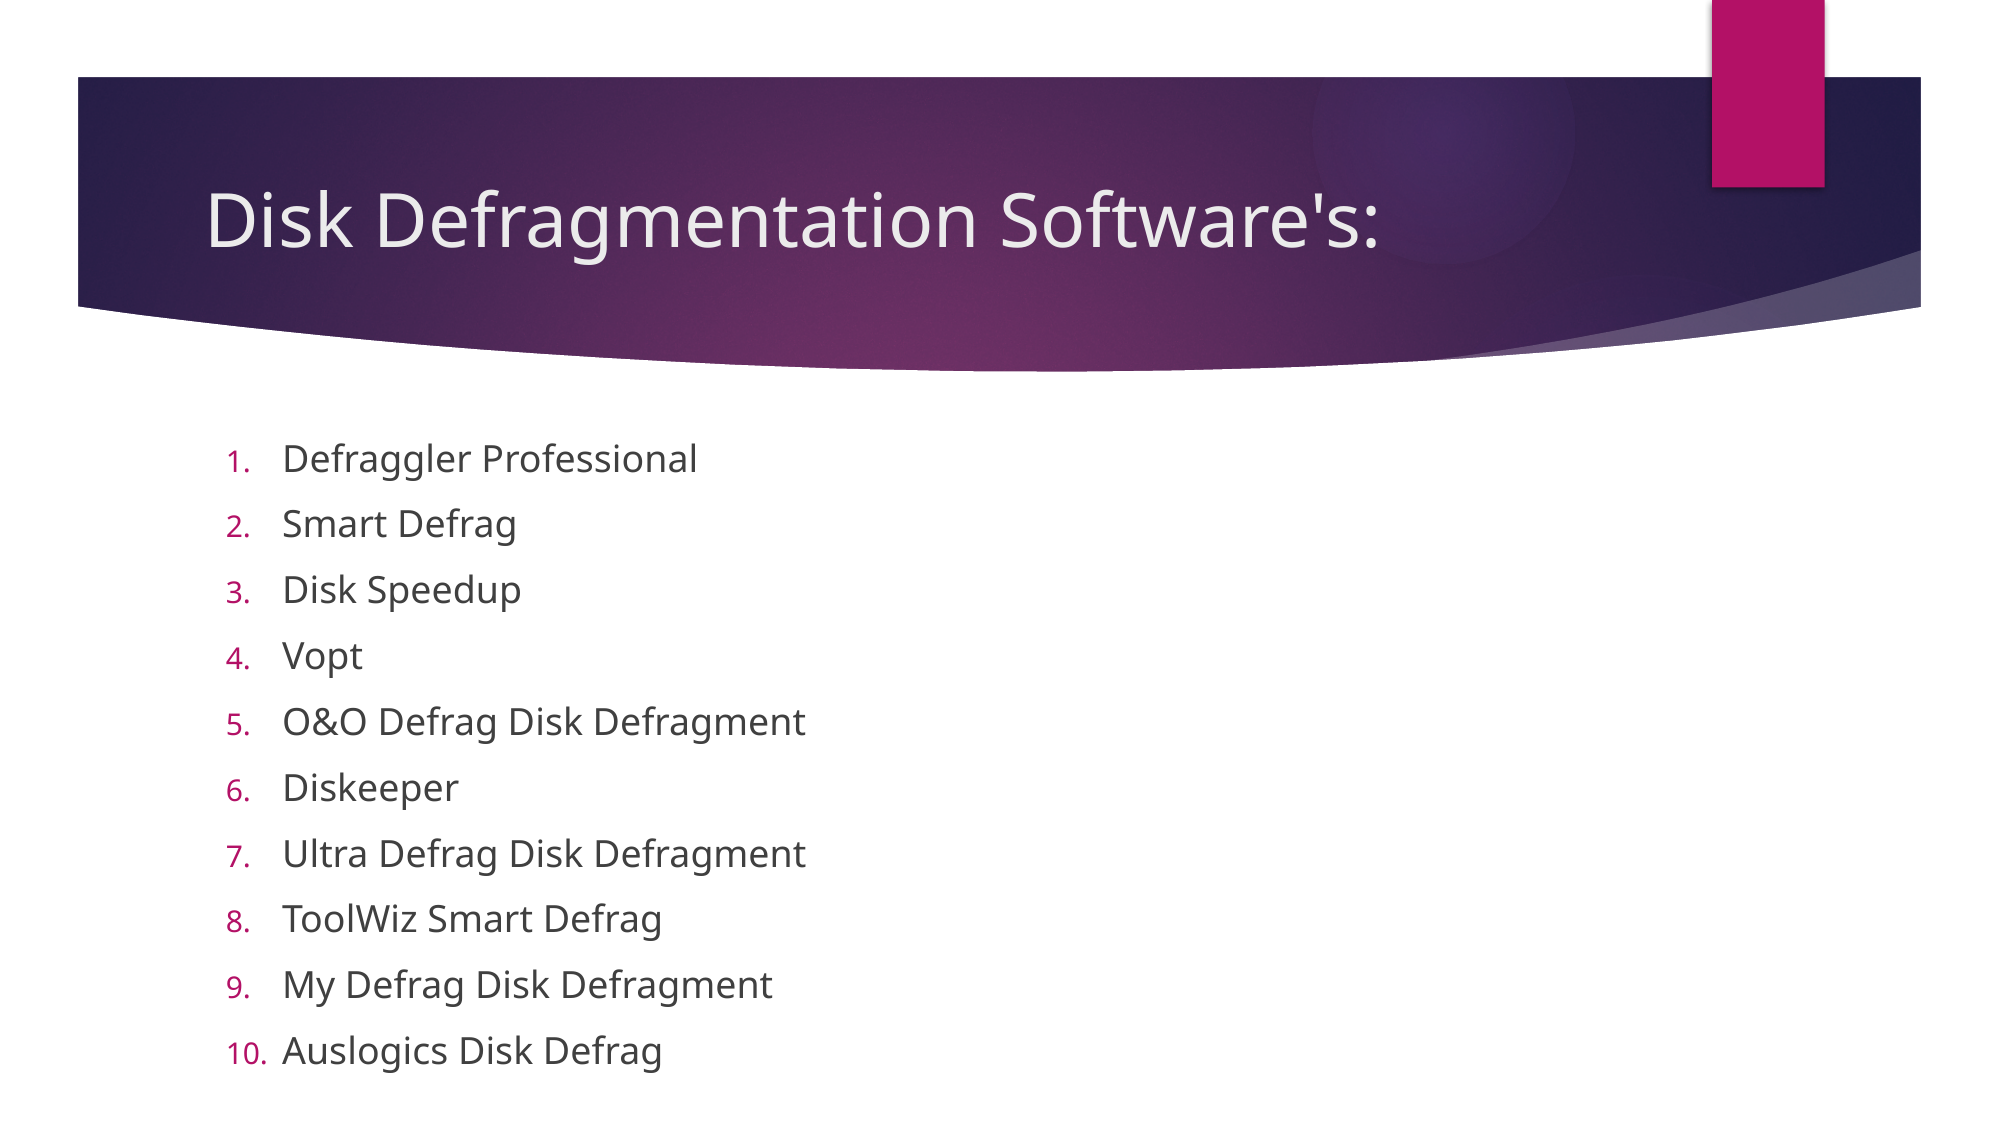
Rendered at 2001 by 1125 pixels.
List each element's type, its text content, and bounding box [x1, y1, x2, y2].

list Defraggler Professional Smart Defrag Disk Speedup Vopt O&O Defrag Disk Defragment Diskeeper Ultra Defrag Disk Defragment ToolWiz Smart Defrag My Defrag Disk Defragment Auslogics Disk Defrag [210, 427, 1909, 1094]
title Disk Defragmentation Software's: [189, 159, 1627, 276]
